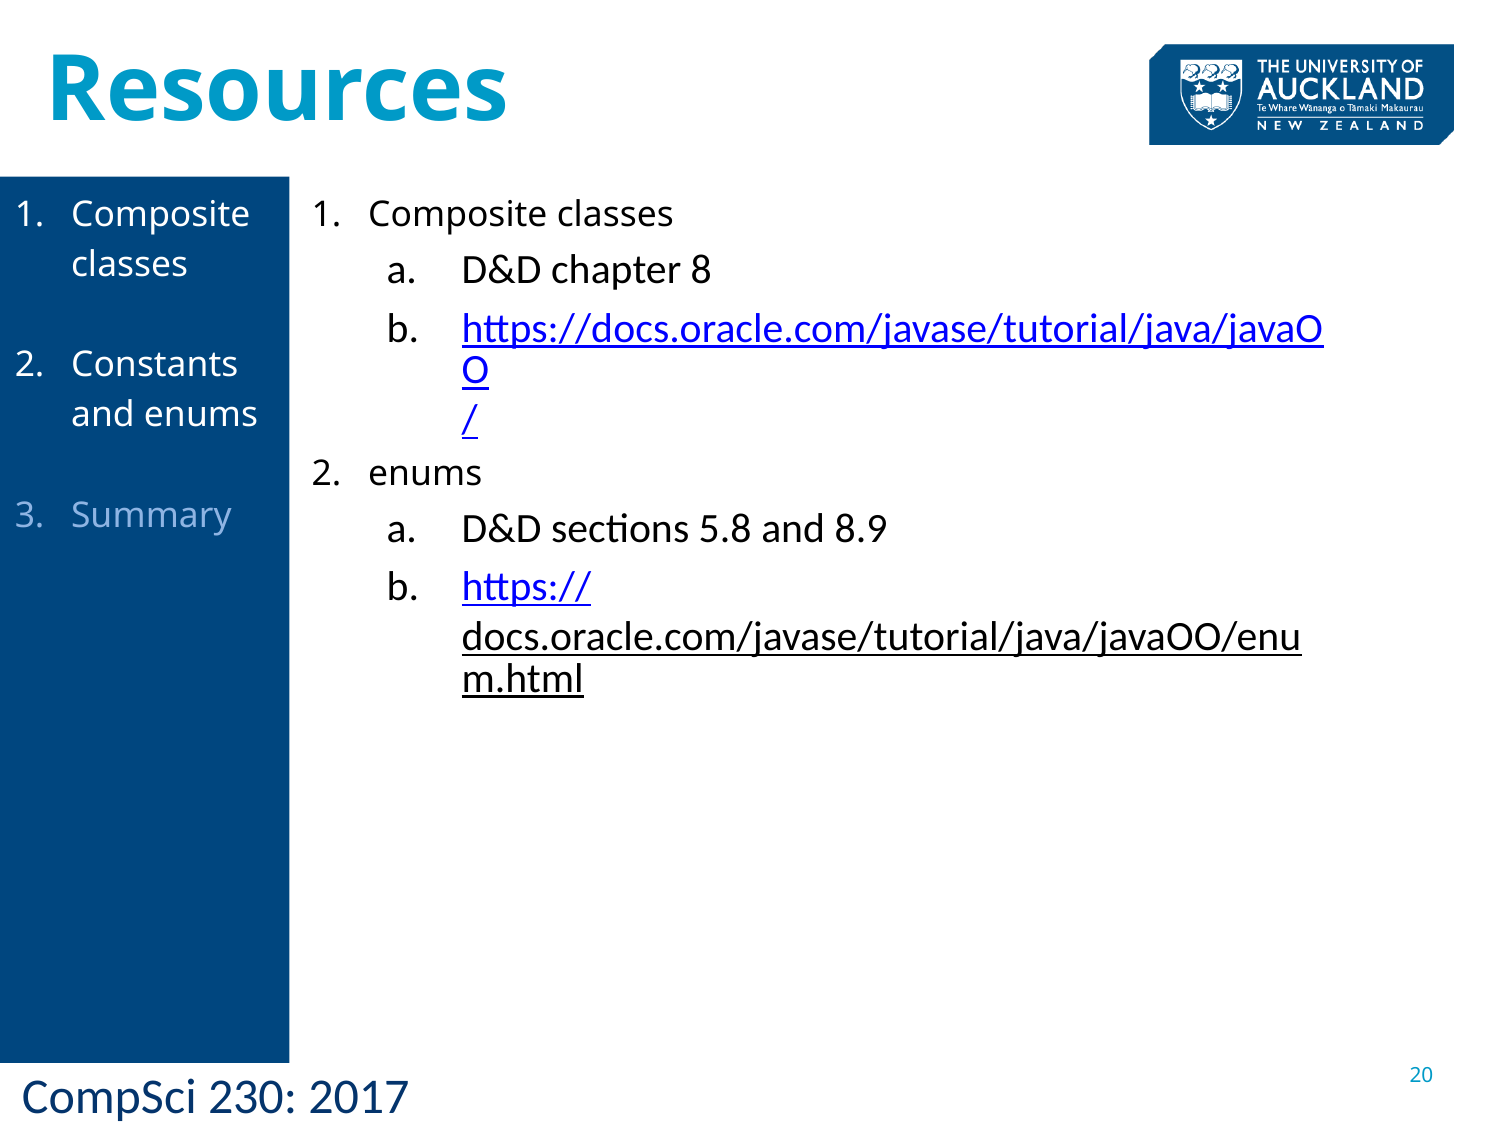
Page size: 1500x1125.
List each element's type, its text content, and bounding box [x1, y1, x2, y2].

title Resources [30, 21, 1348, 139]
picture [1149, 44, 1454, 145]
slide_number 20 [1394, 1054, 1500, 1125]
list Composite classes D&D chapter 8 https://docs.oracle.com/javase/tutorial/java/javaOO/ enums D&D sections 5.8 and 8.9 https://docs.oracle.com/javase/tutorial/java/javaOO/enum.html [296, 176, 1348, 1055]
list Composite classes Constants and enums Summary [0, 176, 290, 1063]
